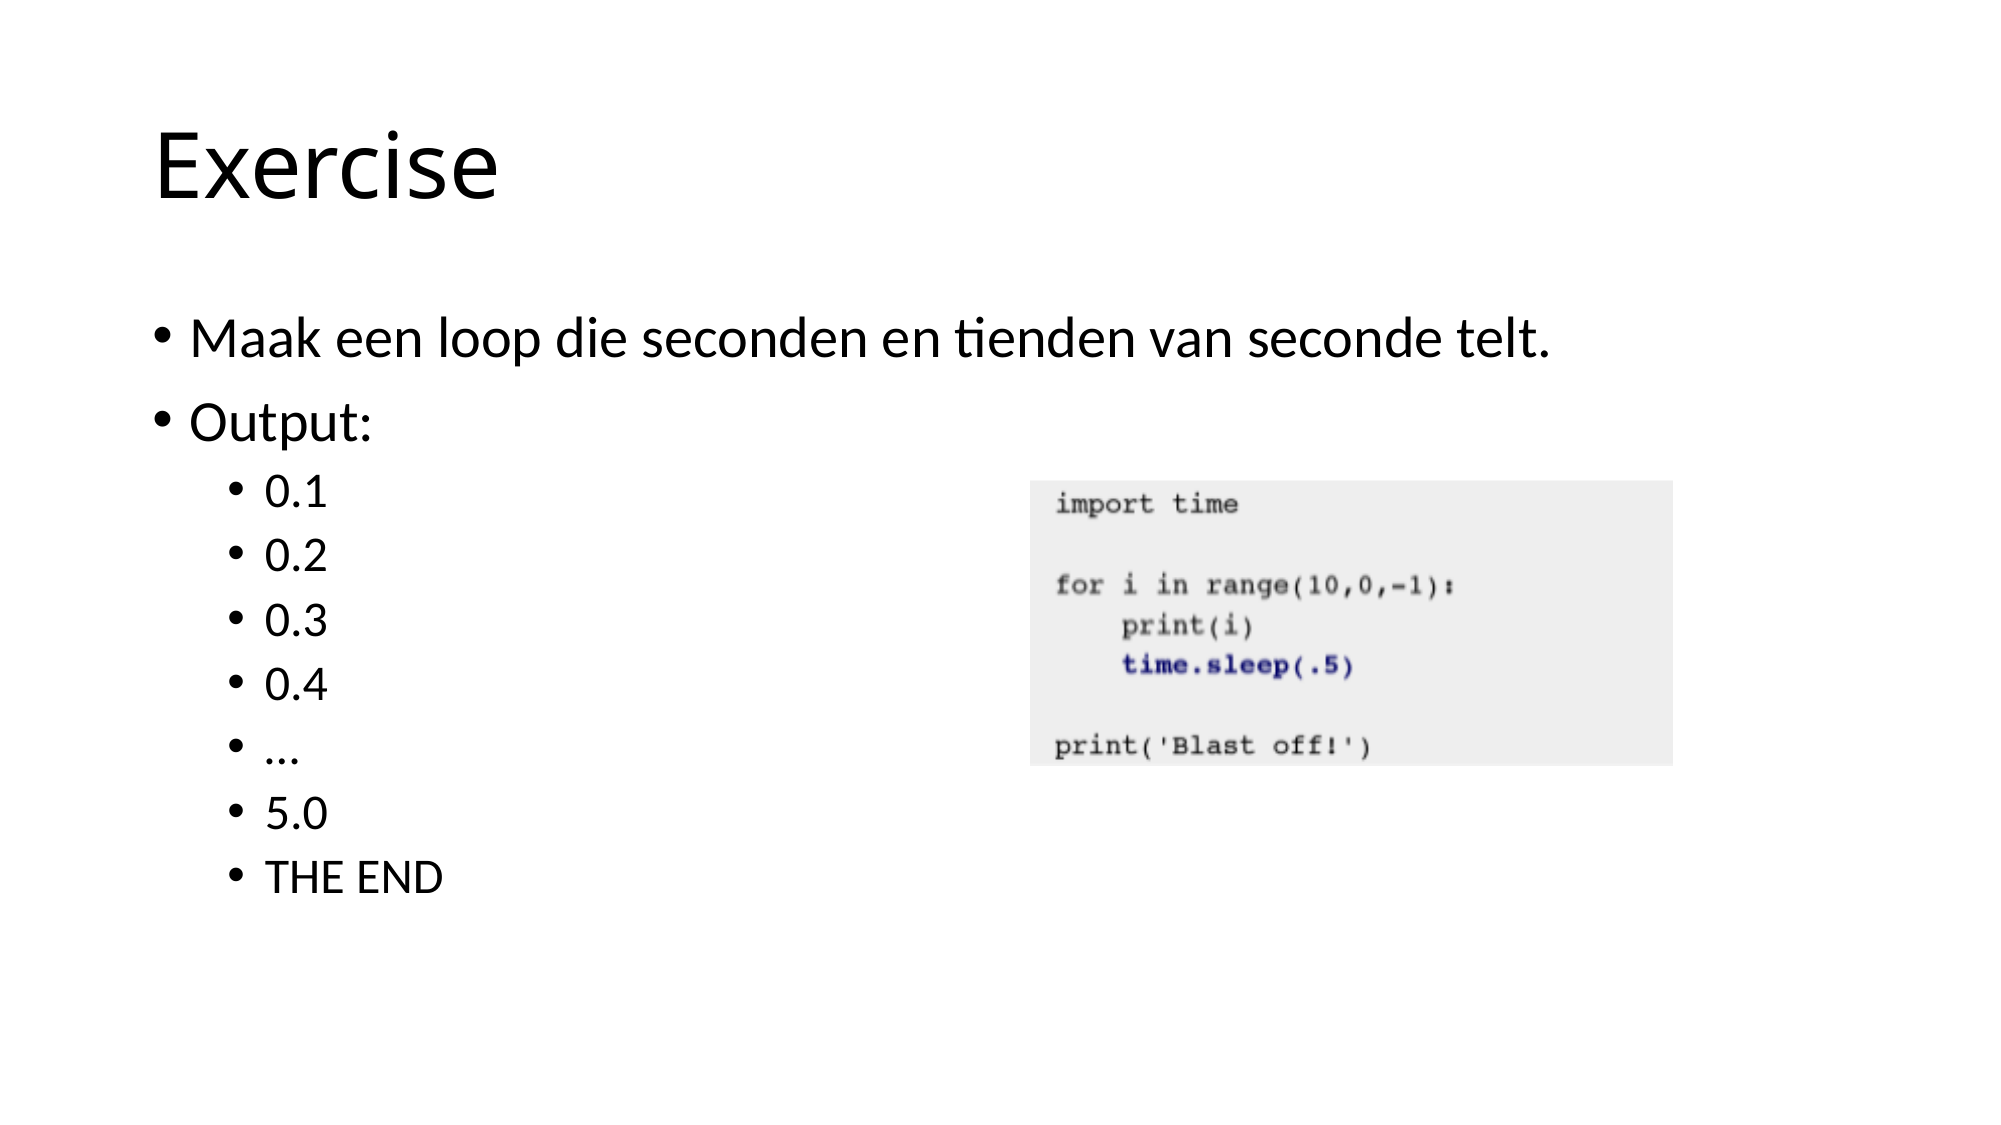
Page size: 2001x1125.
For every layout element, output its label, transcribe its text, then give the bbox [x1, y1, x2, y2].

title Exercise [137, 59, 1863, 278]
list Maak een loop die seconden en tienden van seconde telt. Output: 0.1 0.2 0.3 0.4 … 5.0 THE END [137, 299, 1863, 1014]
picture [1030, 479, 1673, 766]
